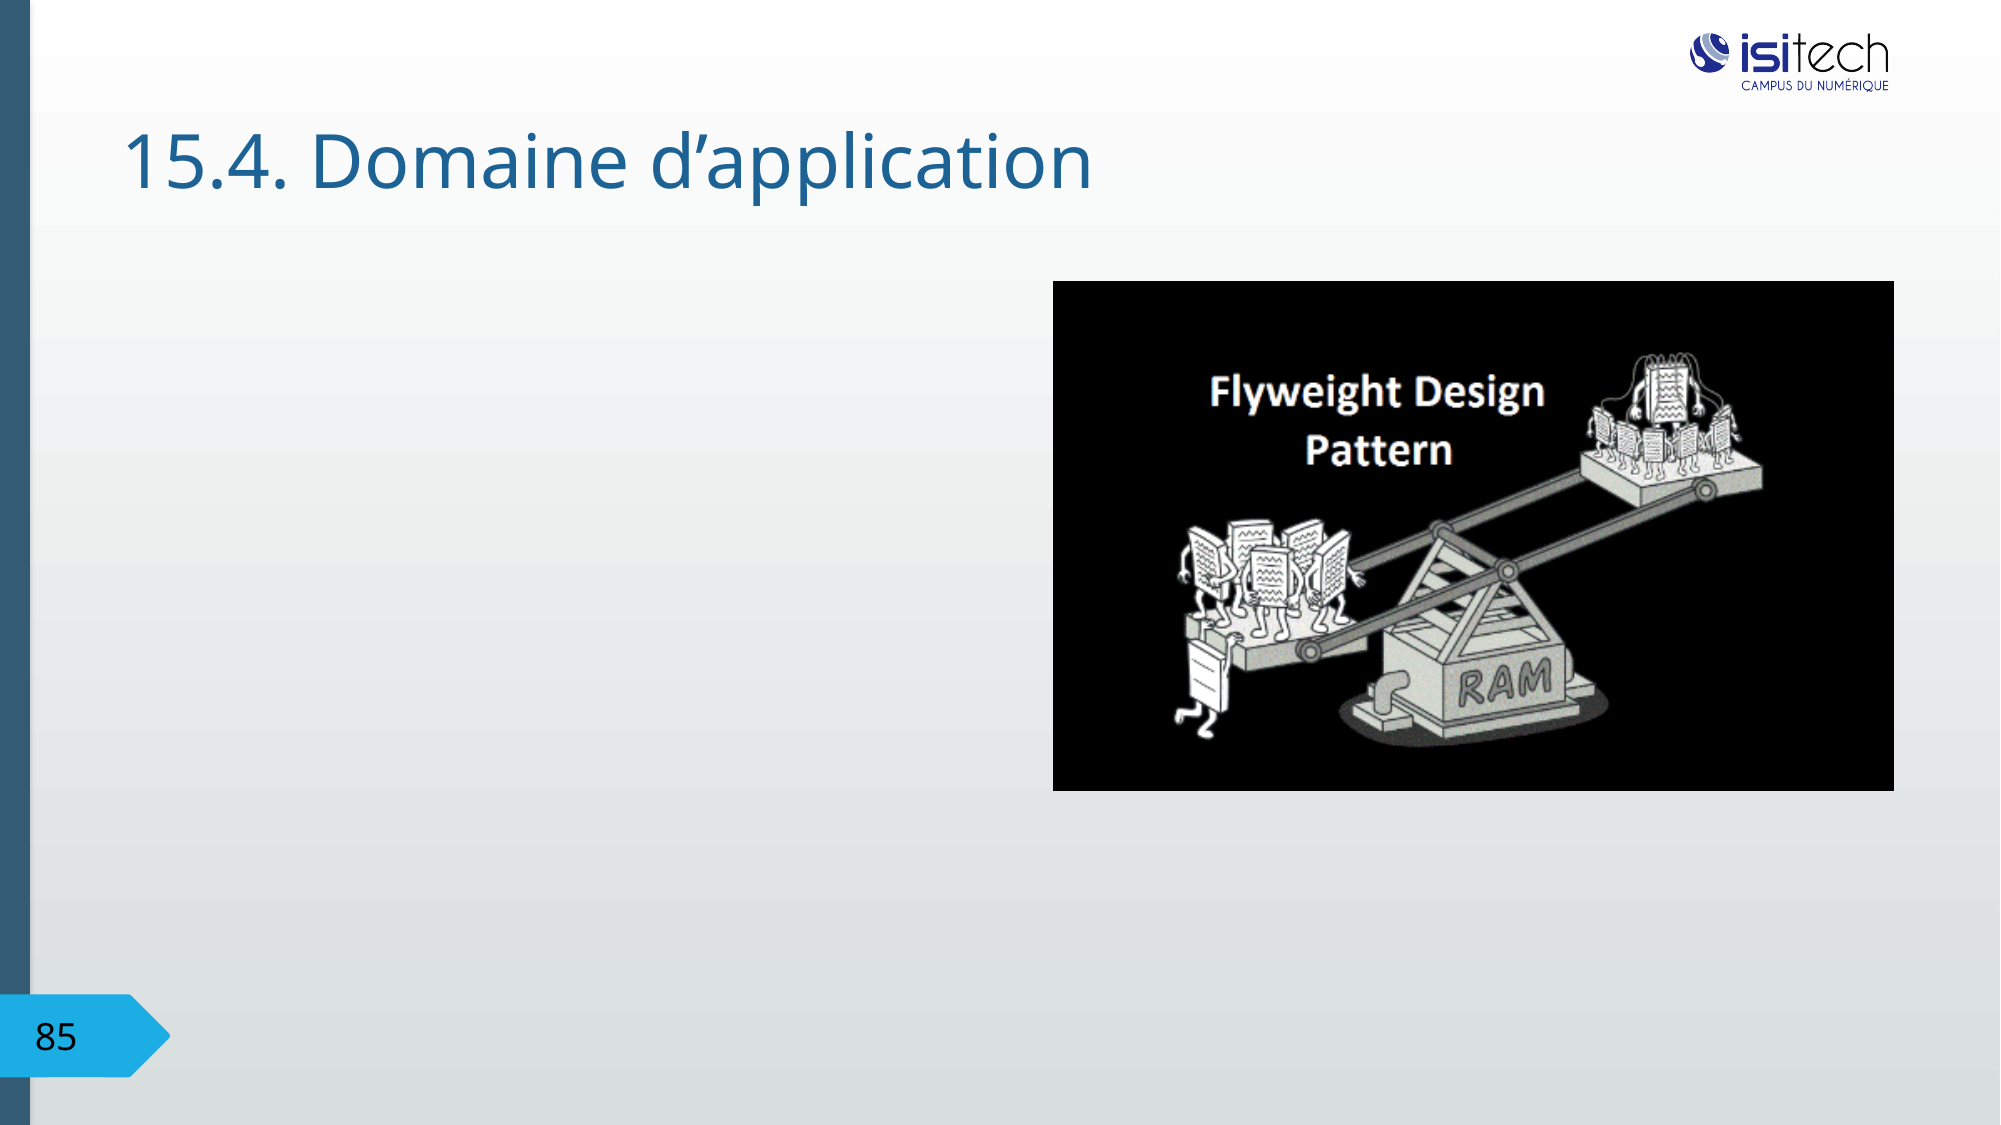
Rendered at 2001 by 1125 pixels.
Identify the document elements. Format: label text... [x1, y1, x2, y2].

slide_number 85 [19, 1006, 148, 1067]
title 15.4. Domaine d’application [106, 105, 1958, 313]
picture [1690, 33, 1889, 94]
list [1052, 281, 1894, 792]
